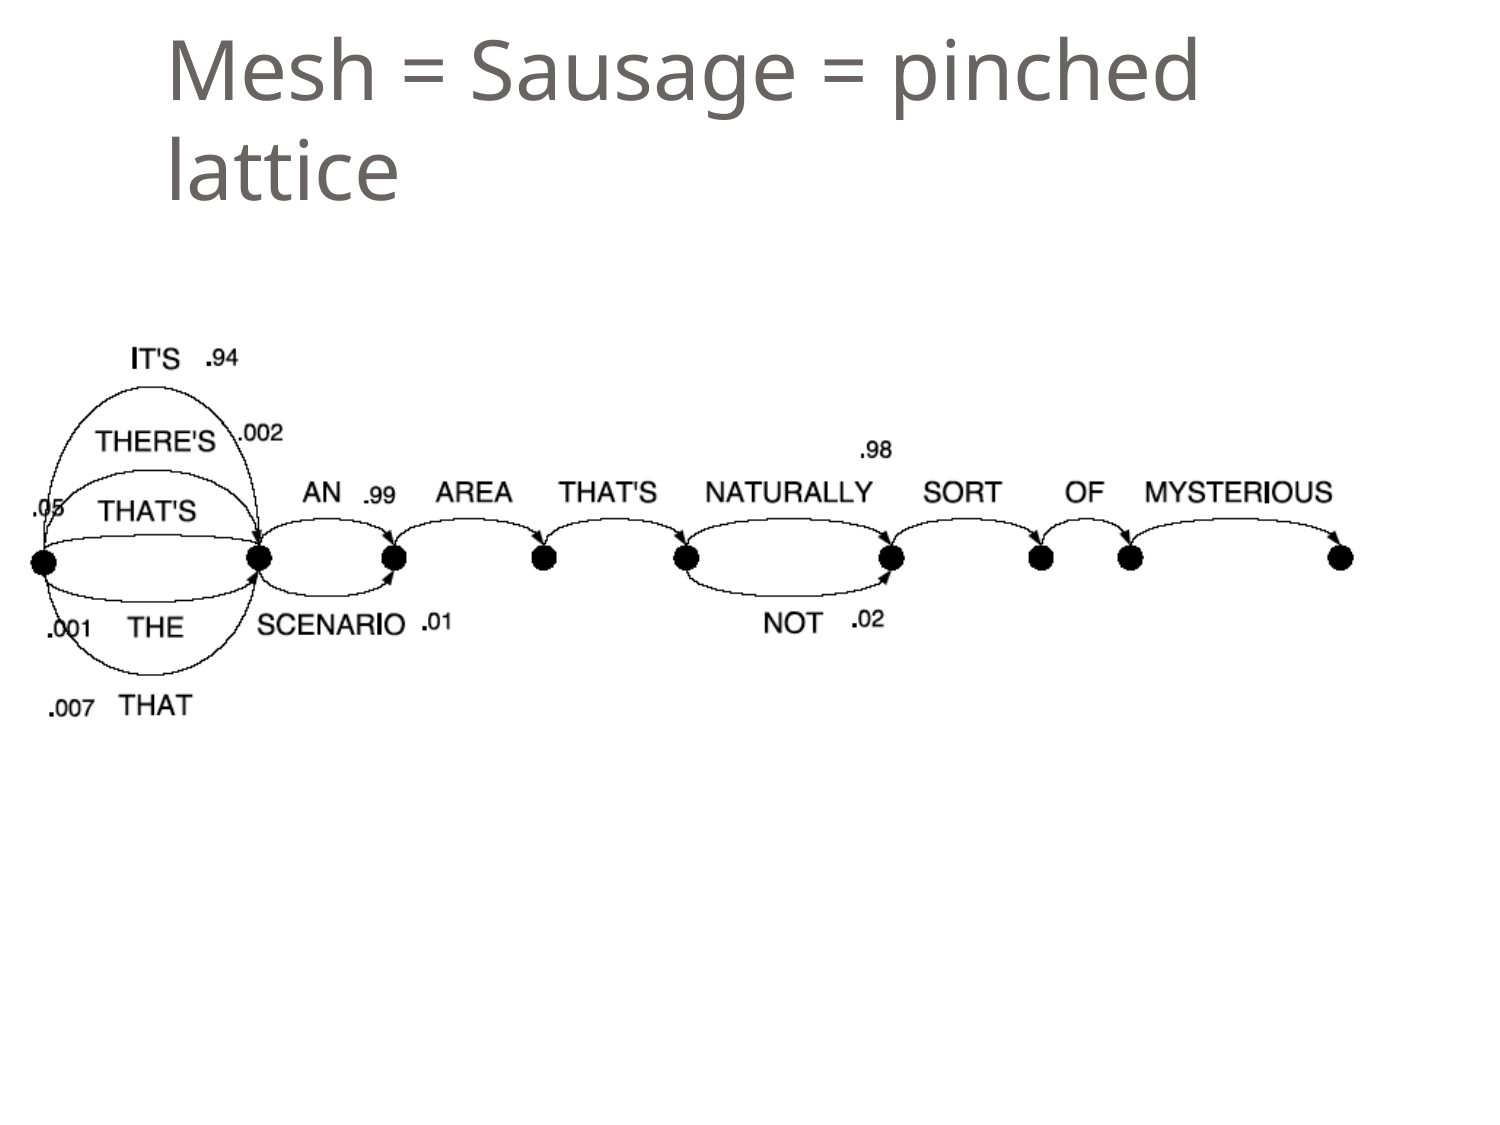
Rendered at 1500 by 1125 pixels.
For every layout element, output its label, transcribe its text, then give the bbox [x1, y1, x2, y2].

title Mesh = Sausage = pinched lattice [149, 44, 1426, 233]
picture [0, 337, 1367, 730]
